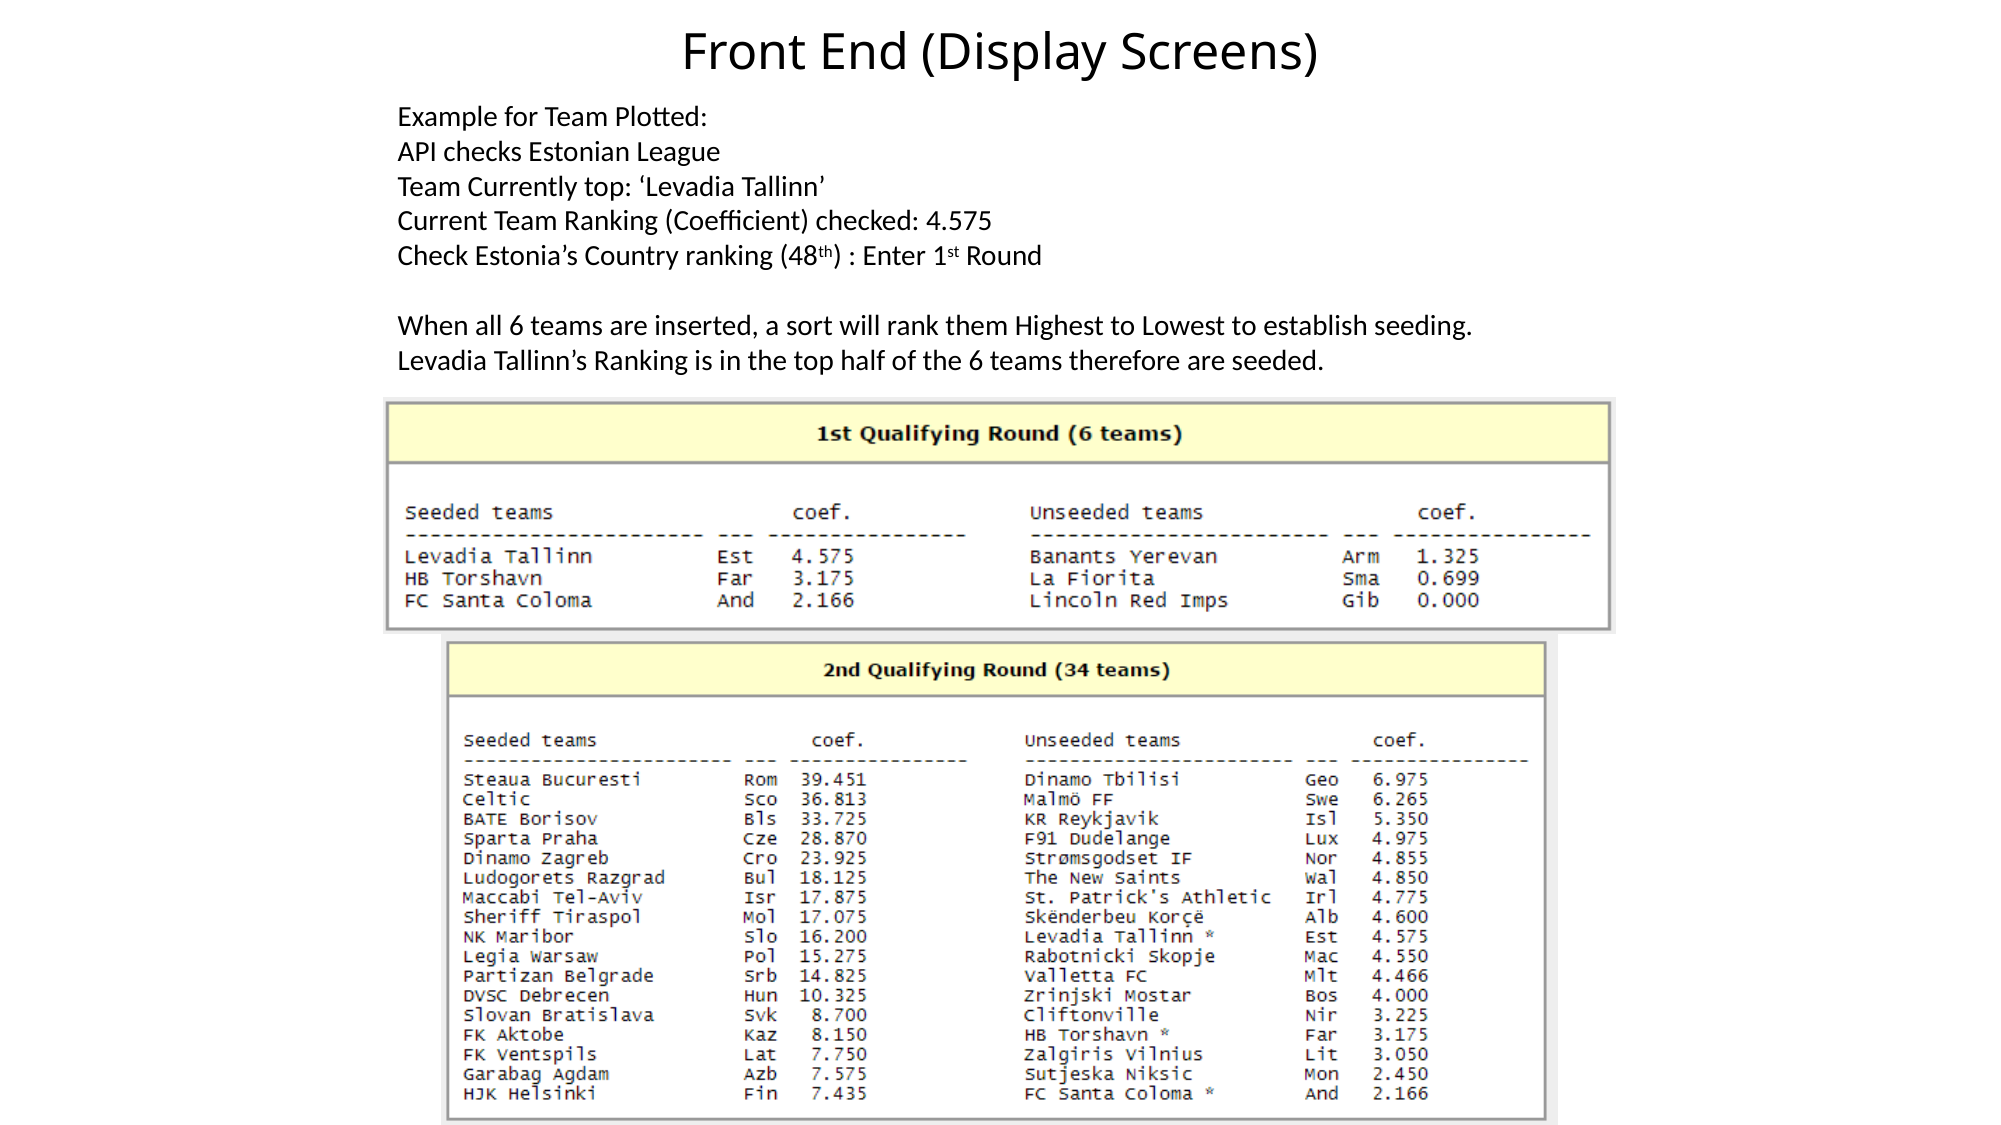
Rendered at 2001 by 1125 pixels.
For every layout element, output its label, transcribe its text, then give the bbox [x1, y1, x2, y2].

text_box Example for Team Plotted: API checks Estonian League Team Currently top: ‘Levadia Tallinn’ Current Team Ranking (Coefficient) checked: 4.575 Check Estonia’s Country ranking (48th) : Enter 1st Round When all 6 teams are inserted, a sort will rank them Highest to Lowest to establish seeding. Levadia Tallinn’s Ranking is in the top half of the 6 teams therefore are seeded. [383, 89, 1616, 397]
picture [441, 633, 1558, 1125]
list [382, 397, 1616, 634]
title Front End (Display Screens) [137, 0, 1863, 108]
